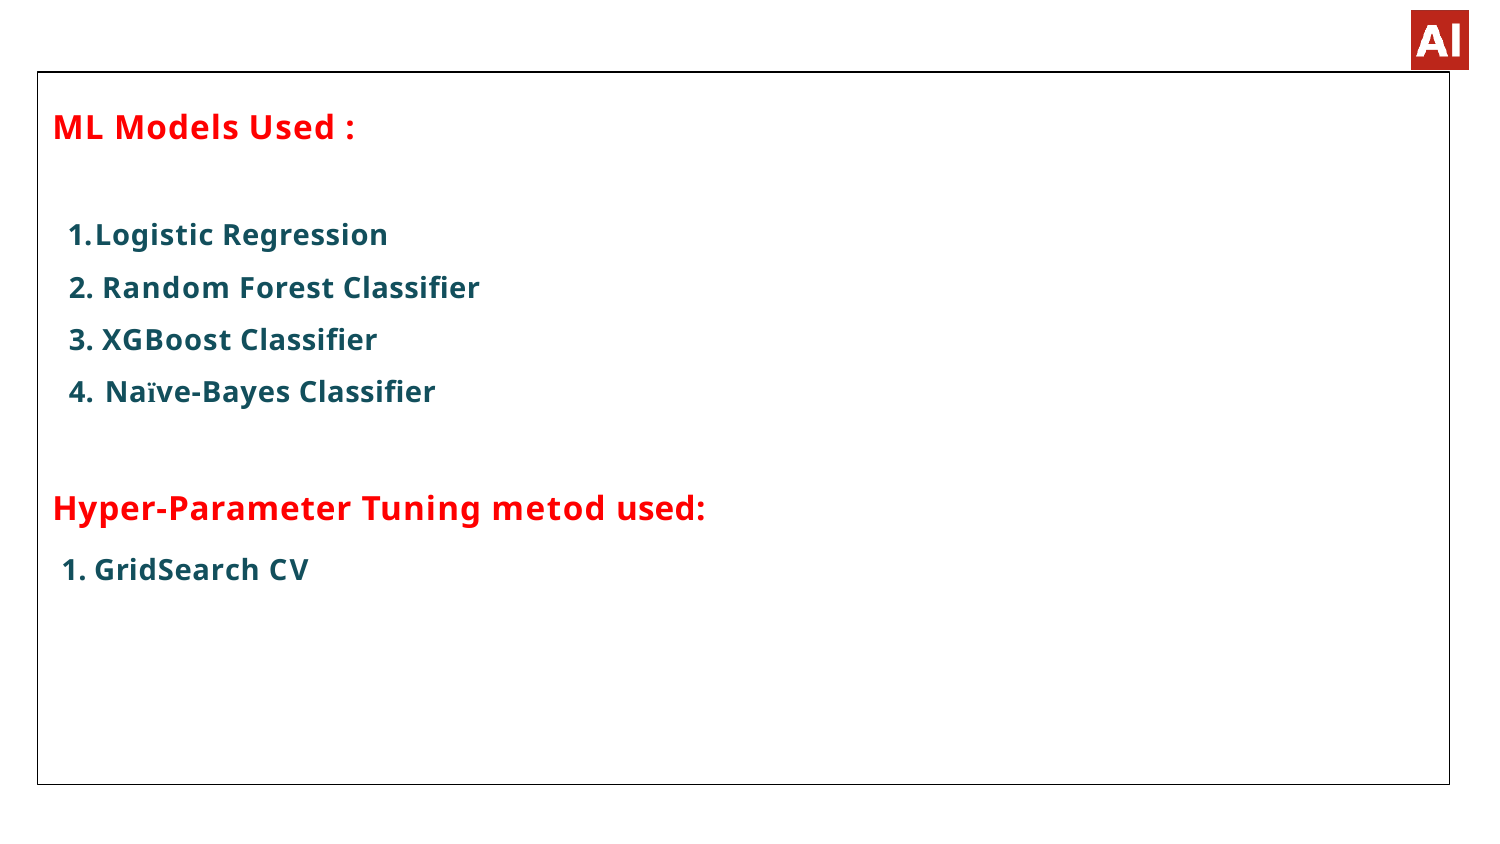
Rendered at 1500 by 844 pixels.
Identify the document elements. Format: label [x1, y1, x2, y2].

picture [1411, 10, 1469, 70]
text_box [37, 71, 1450, 785]
